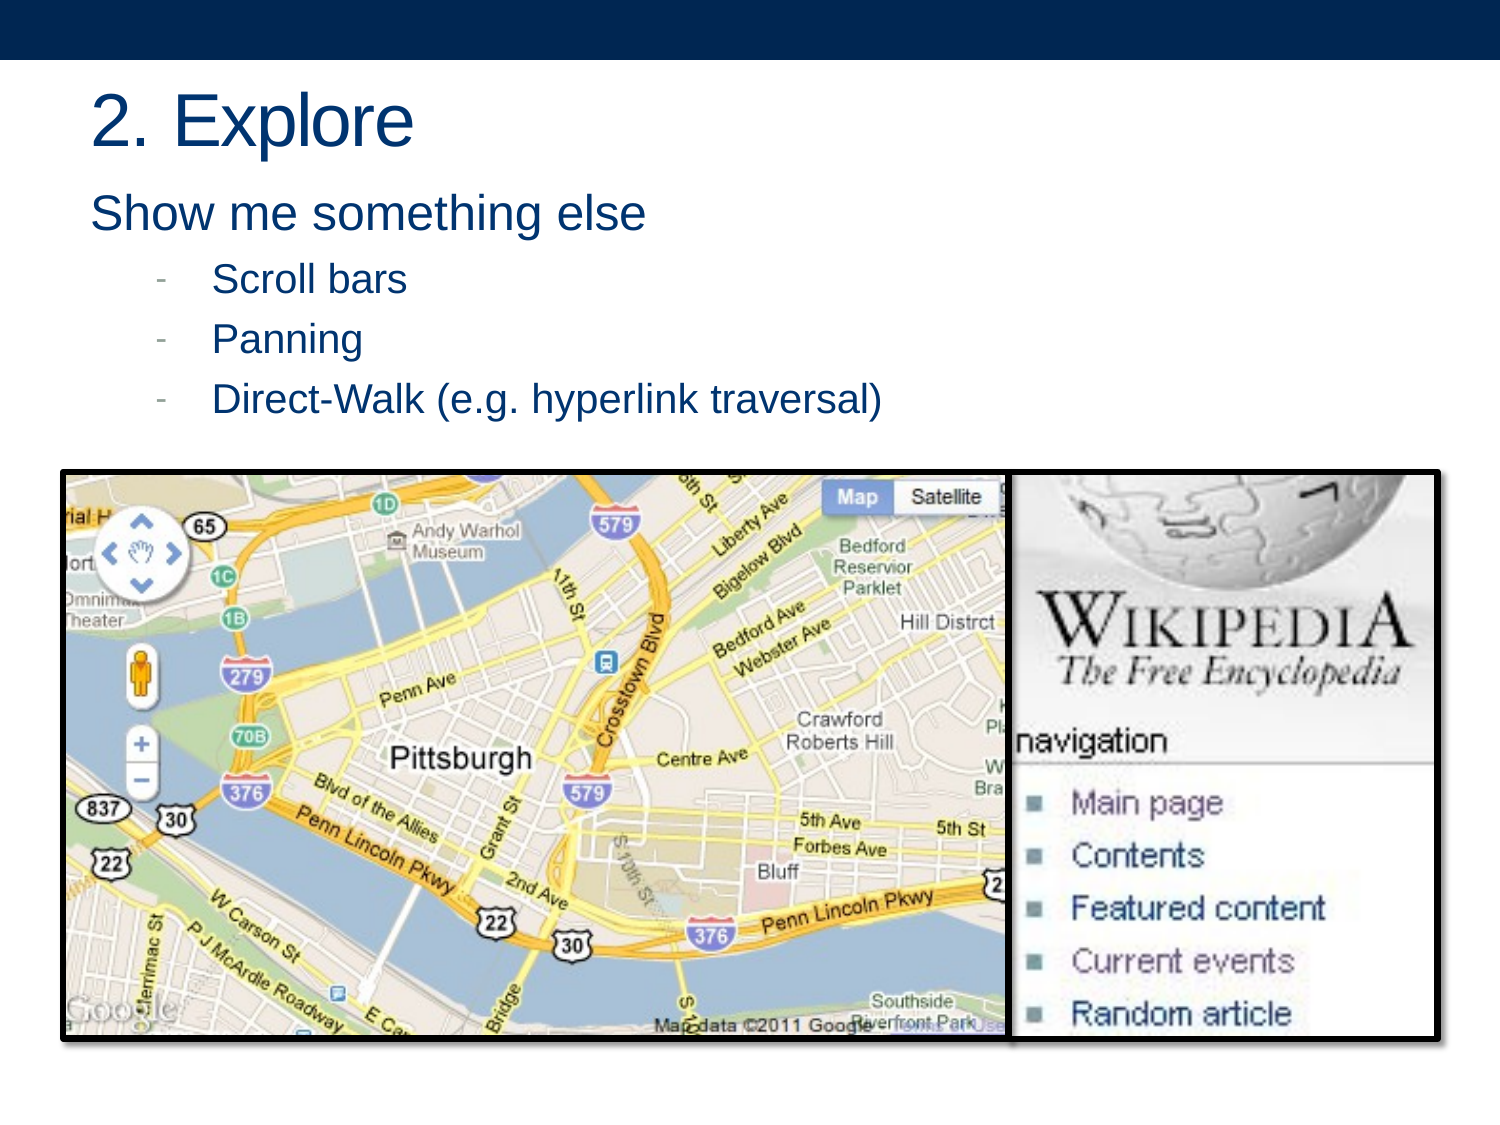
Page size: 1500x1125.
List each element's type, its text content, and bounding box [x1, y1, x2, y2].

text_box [55, 464, 1454, 1056]
title 2. Explore [87, 69, 1313, 260]
text_box Show me something else Scroll bars Panning Direct-Walk (e.g. hyperlink traversal) [87, 165, 886, 422]
